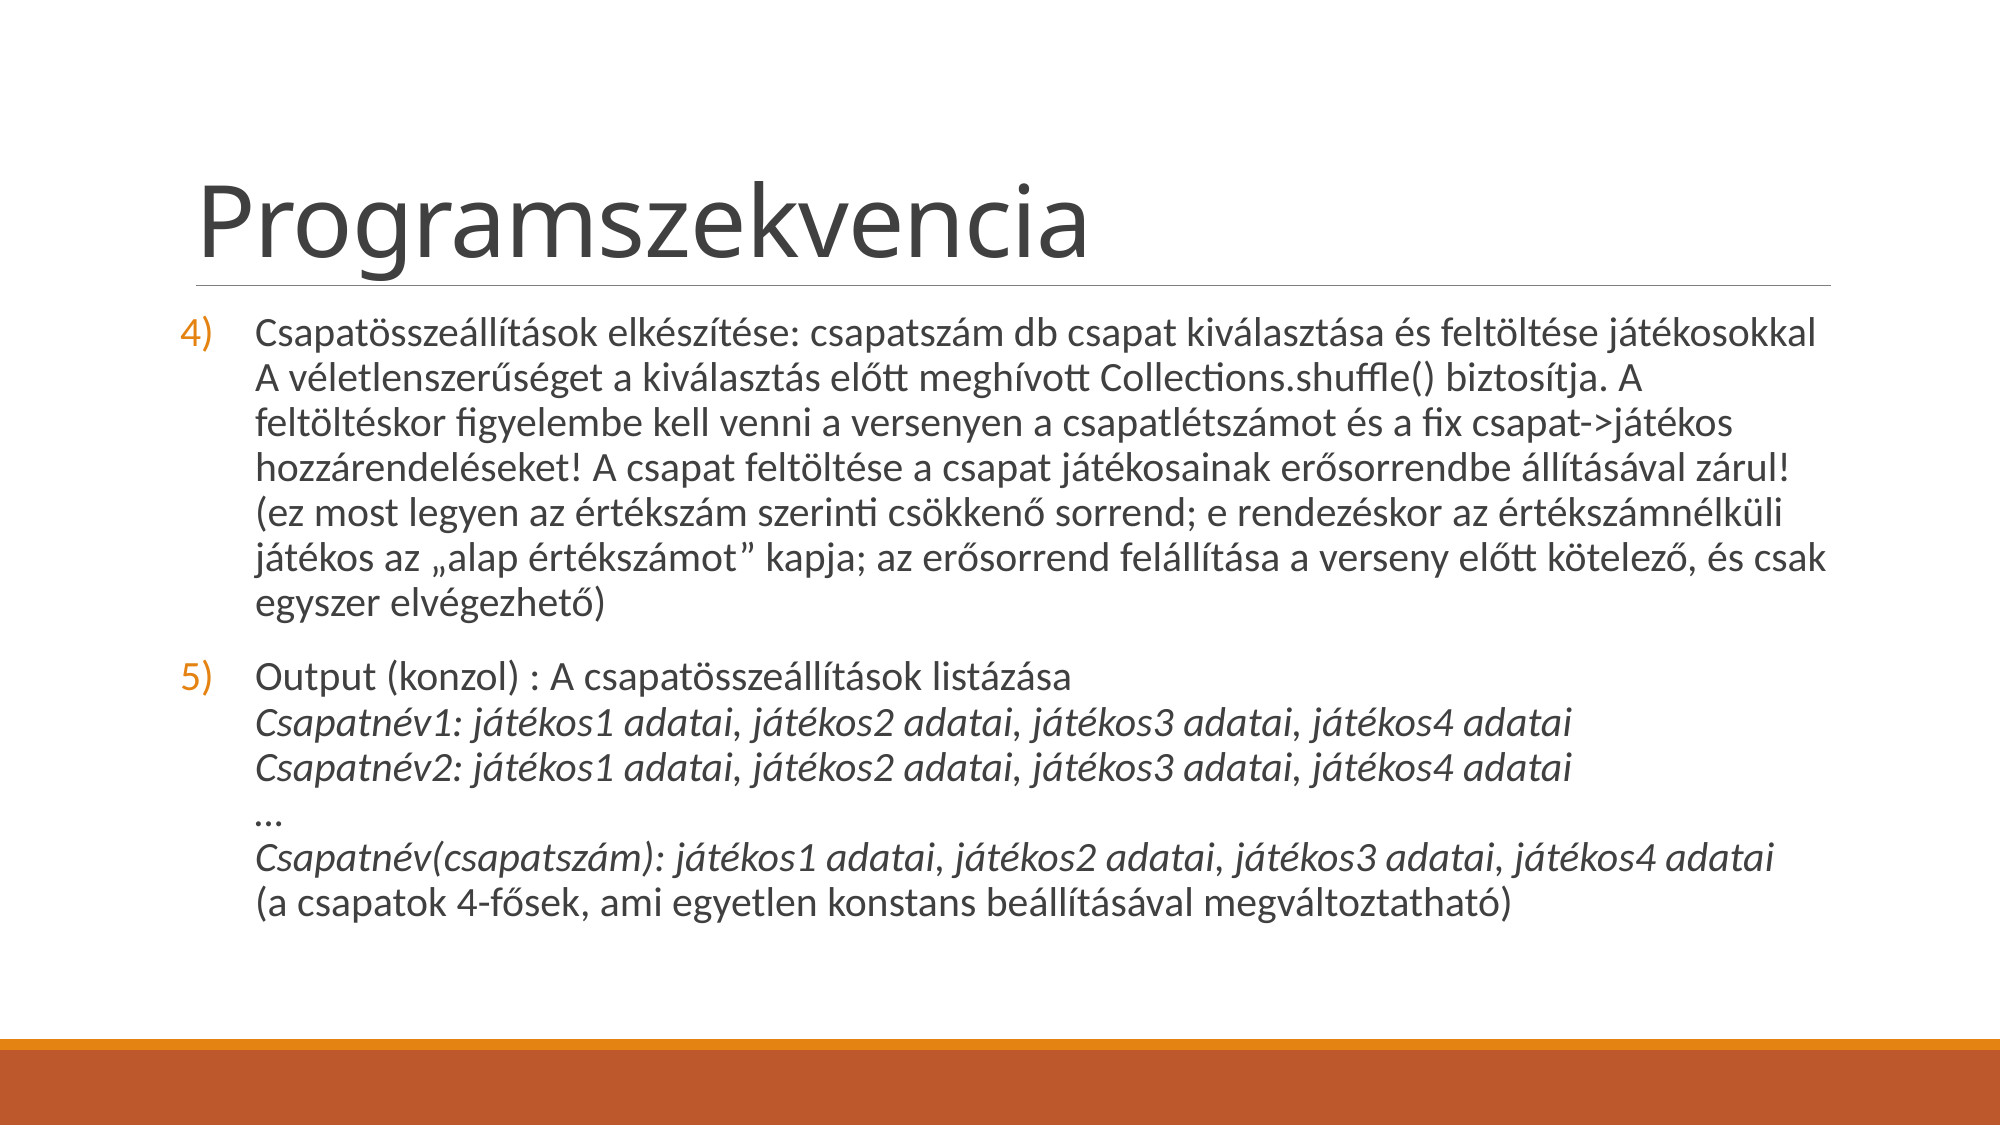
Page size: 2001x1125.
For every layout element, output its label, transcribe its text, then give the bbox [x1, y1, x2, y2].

list Csapatösszeállítások elkészítése: csapatszám db csapat kiválasztása és feltöltése játékosokkal A véletlenszerűséget a kiválasztás előtt meghívott Collections.shuffle() biztosítja. A feltöltéskor figyelembe kell venni a versenyen a csapatlétszámot és a fix csapat->játékos hozzárendeléseket! A csapat feltöltése a csapat játékosainak erősorrendbe állításával zárul! (ez most legyen az értékszám szerinti csökkenő sorrend; e rendezéskor az értékszámnélküli játékos az „alap értékszámot” kapja; az erősorrend felállítása a verseny előtt kötelező, és csak egyszer elvégezhető) Output (konzol) : A csapatösszeállítások listázása Csapatnév1: játékos1 adatai, játékos2 adatai, játékos3 adatai, játékos4 adatai Csapatnév2: játékos1 adatai, játékos2 adatai, játékos3 adatai, játékos4 adatai … Csapatnév(csapatszám): játékos1 adatai, játékos2 adatai, játékos3 adatai, játékos4 adatai (a csapatok 4-fősek, ami egyetlen konstans beállításával megváltoztatható) [180, 302, 1830, 963]
title Programszekvencia [180, 47, 1830, 285]
